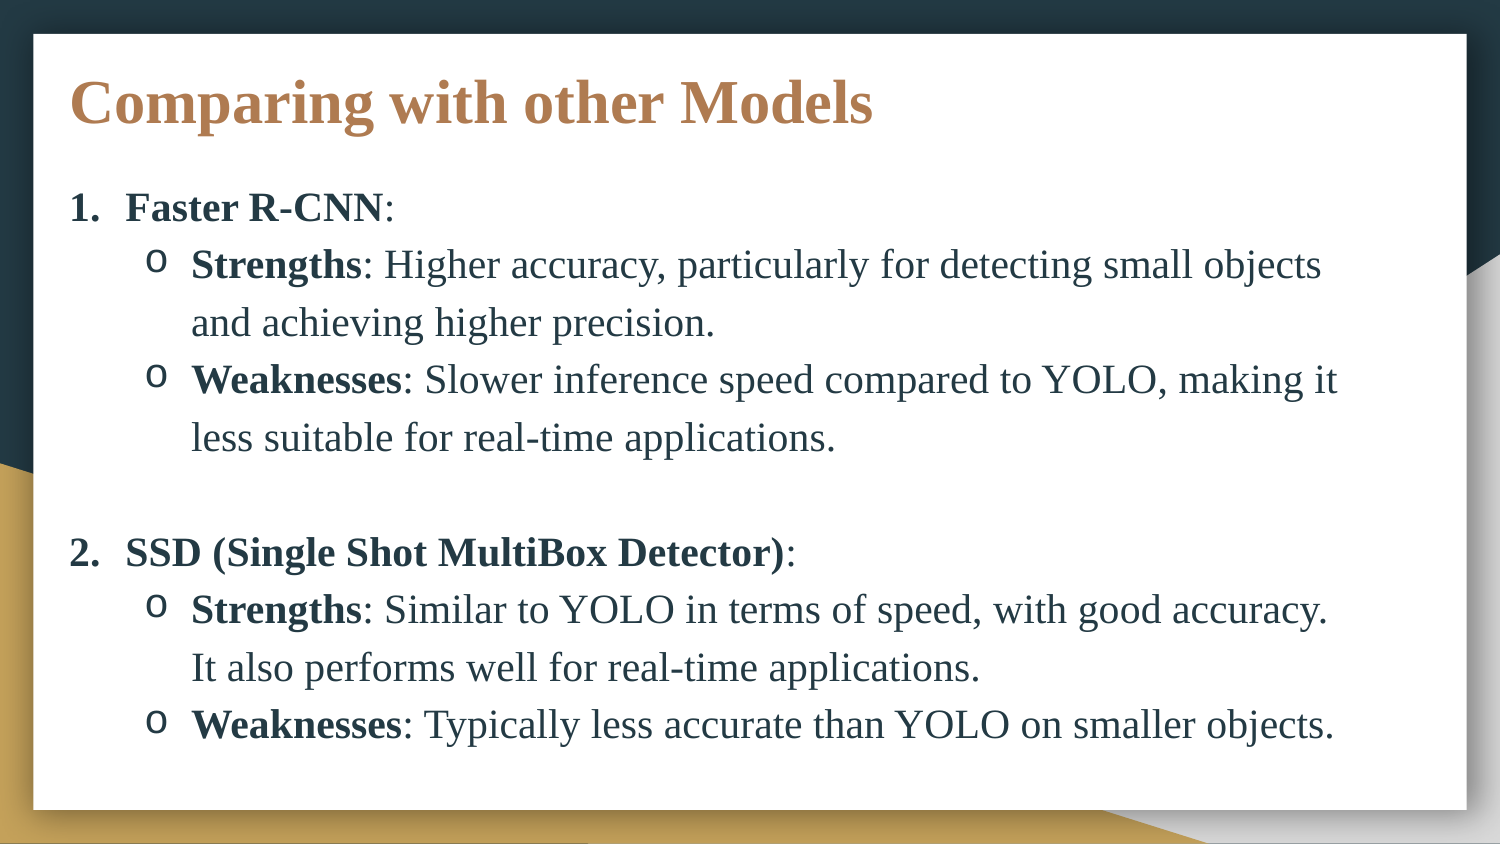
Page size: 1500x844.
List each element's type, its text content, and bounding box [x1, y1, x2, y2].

title Comparing with other Models [54, 45, 1286, 156]
list Faster R-CNN: Strengths: Higher accuracy, particularly for detecting small objects and achieving higher precision. Weaknesses: Slower inference speed compared to YOLO, making it less suitable for real-time applications. SSD (Single Shot MultiBox Detector): Strengths: Similar to YOLO in terms of speed, with good accuracy. It also performs well for real-time applications. Weaknesses: Typically less accurate than YOLO on smaller objects. [54, 156, 1366, 729]
